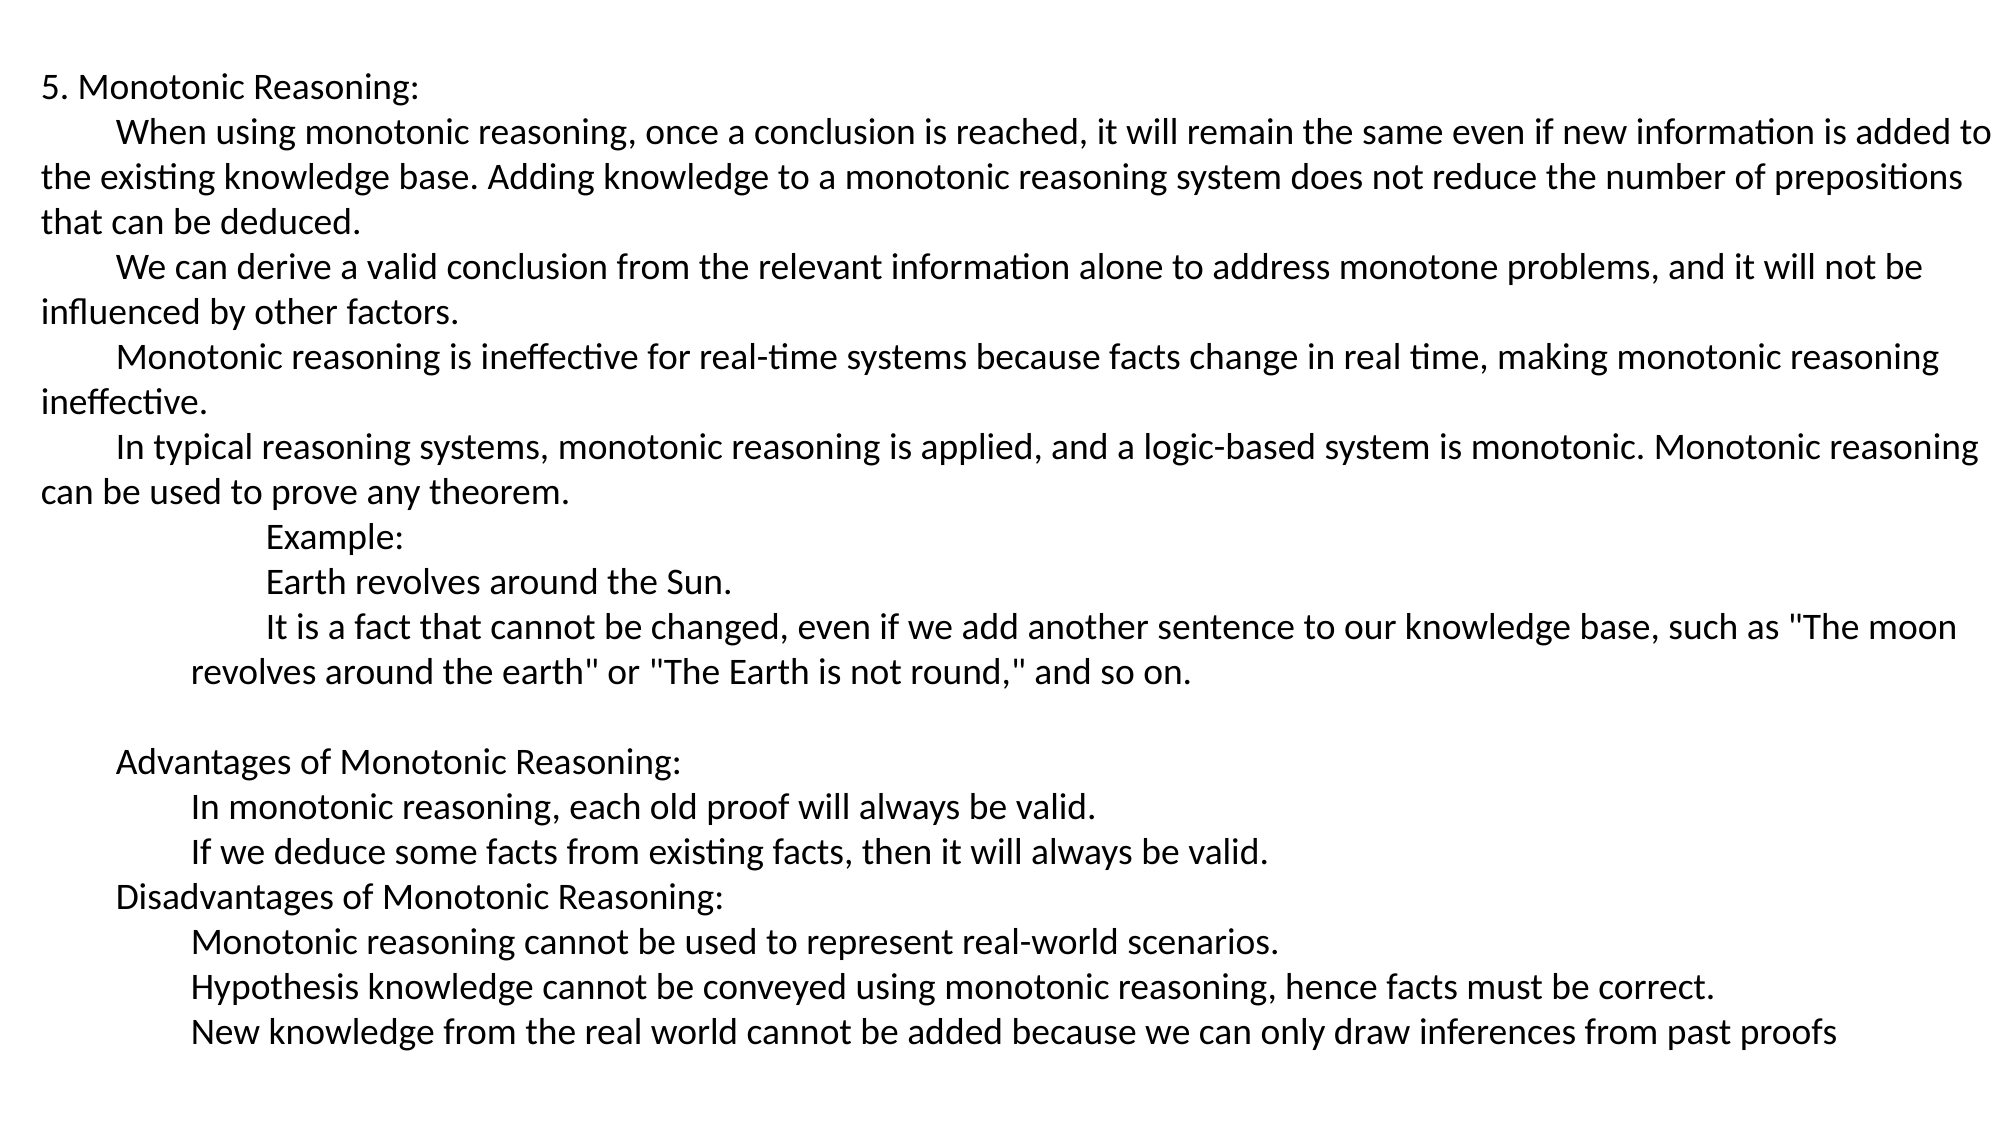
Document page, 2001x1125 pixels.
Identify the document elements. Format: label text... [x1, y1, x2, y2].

text_box 5. Monotonic Reasoning: When using monotonic reasoning, once a conclusion is reached, it will remain the same even if new information is added to the existing knowledge base. Adding knowledge to a monotonic reasoning system does not reduce the number of prepositions that can be deduced. We can derive a valid conclusion from the relevant information alone to address monotone problems, and it will not be influenced by other factors. Monotonic reasoning is ineffective for real-time systems because facts change in real time, making monotonic reasoning ineffective. In typical reasoning systems, monotonic reasoning is applied, and a logic-based system is monotonic. Monotonic reasoning can be used to prove any theorem. Example: Earth revolves around the Sun. It is a fact that cannot be changed, even if we add another sentence to our knowledge base, such as "The moon revolves around the earth" or "The Earth is not round," and so on. Advantages of Monotonic Reasoning: In monotonic reasoning, each old proof will always be valid. If we deduce some facts from existing facts, then it will always be valid. Disadvantages of Monotonic Reasoning: Monotonic reasoning cannot be used to represent real-world scenarios. Hypothesis knowledge cannot be conveyed using monotonic reasoning, hence facts must be correct. New knowledge from the real world cannot be added because we can only draw inferences from past proofs [26, 55, 2000, 1060]
